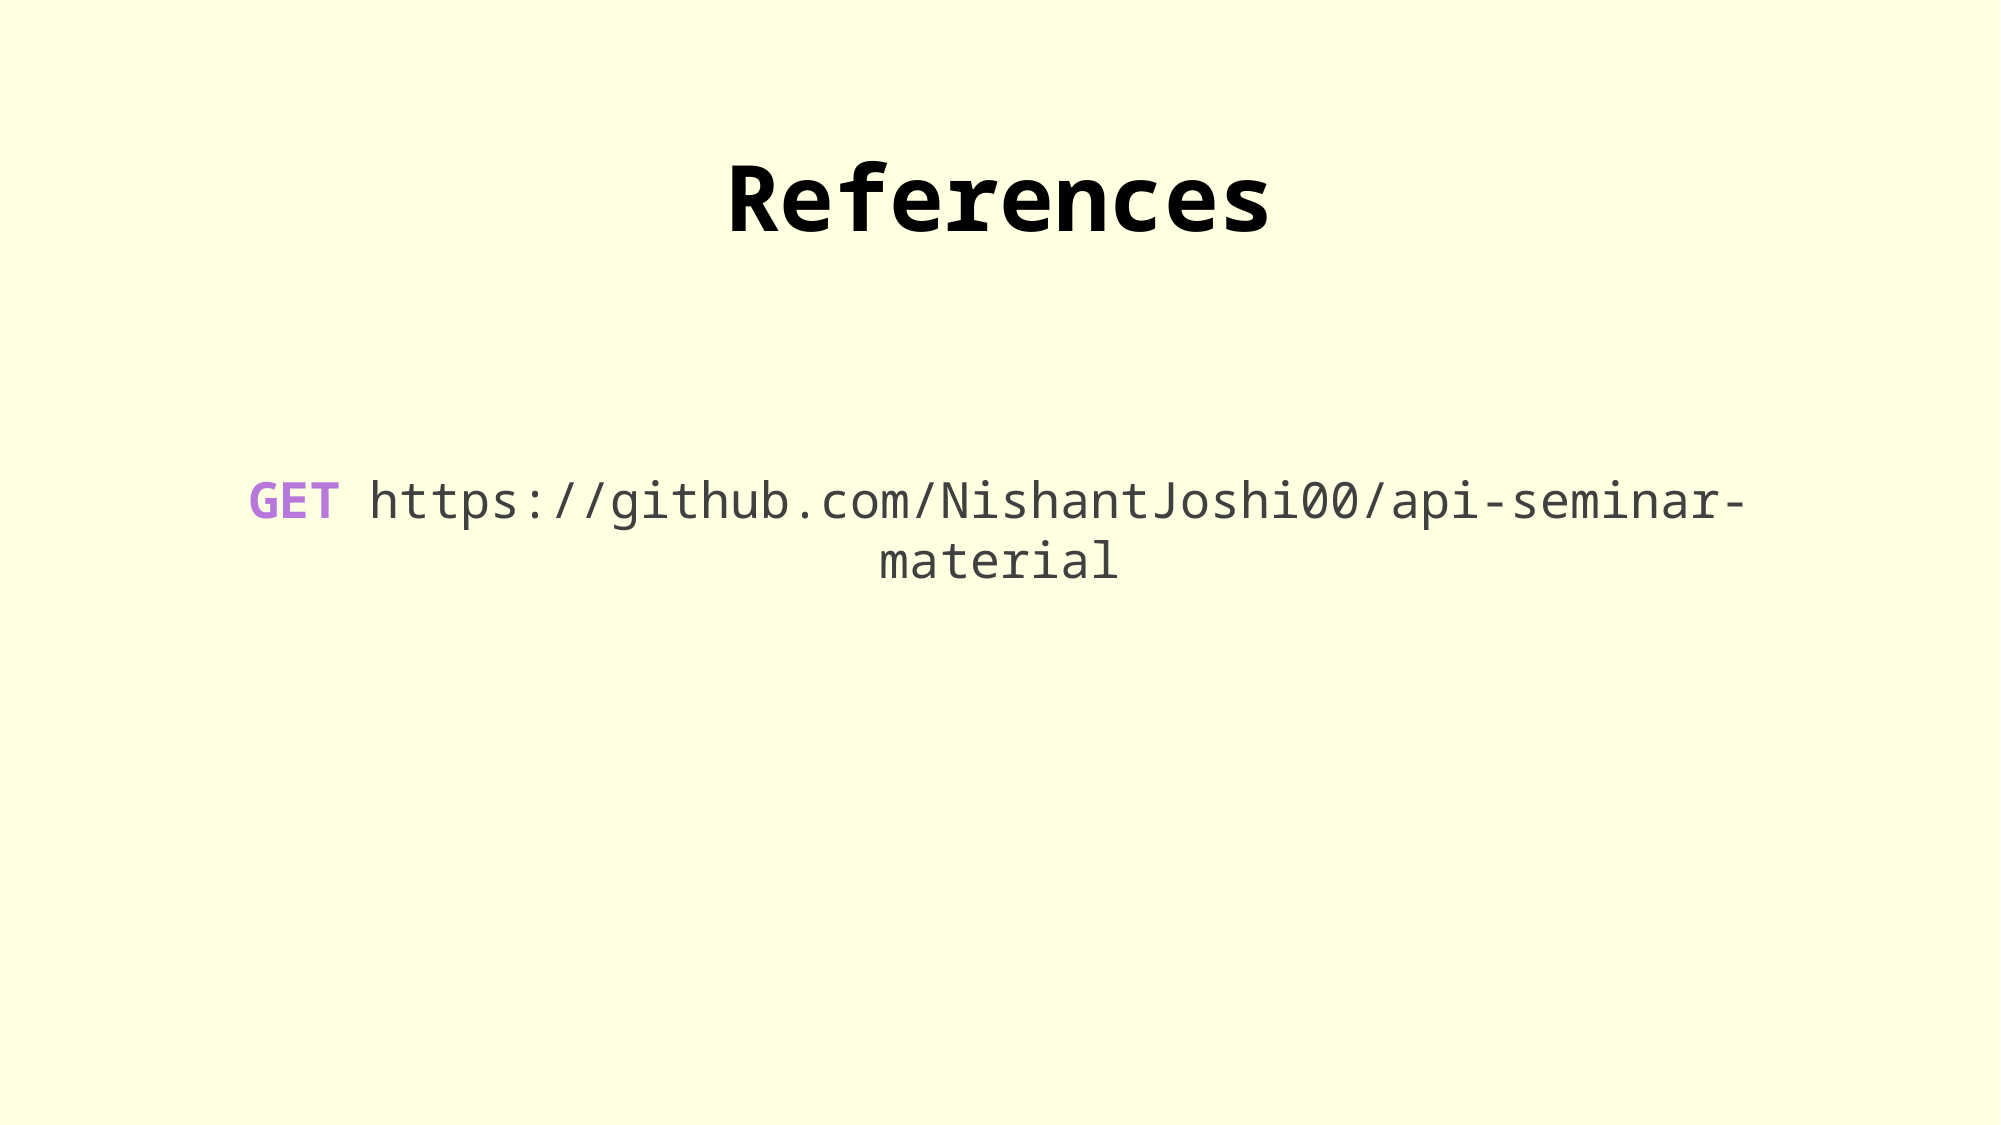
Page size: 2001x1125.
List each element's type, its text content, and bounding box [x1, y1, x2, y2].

title References [137, 93, 1863, 311]
text_box GET https://github.com/NishantJoshi00/api-seminar-material [176, 461, 1824, 657]
